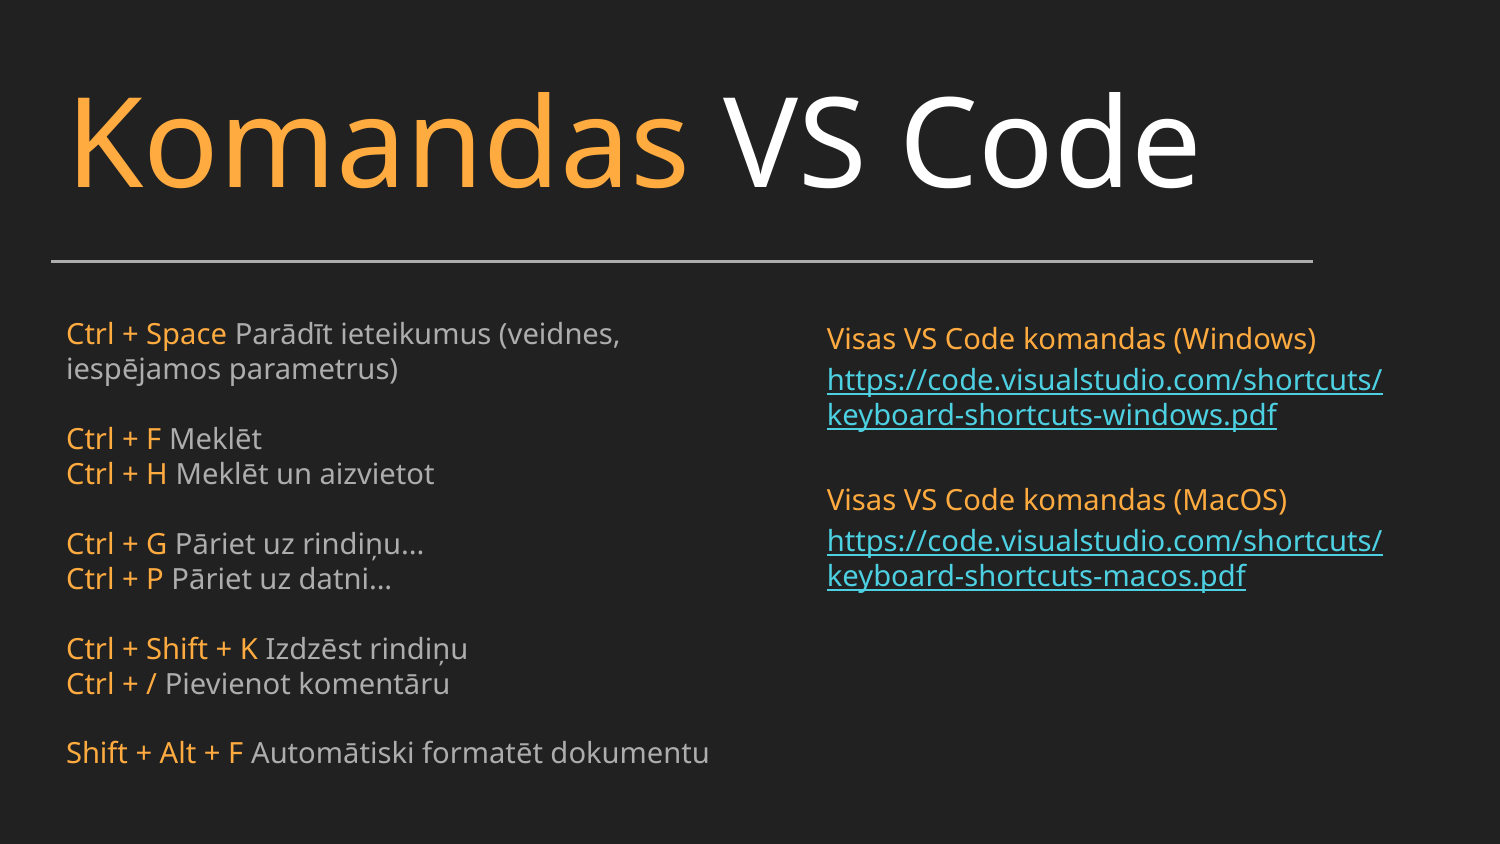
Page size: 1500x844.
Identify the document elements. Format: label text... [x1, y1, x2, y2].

text_box Ctrl + Space Parādīt ieteikumus (veidnes, iespējamos parametrus) Ctrl + F Meklēt Ctrl + H Meklēt un aizvietot Ctrl + G Pāriet uz rindiņu... Ctrl + P Pāriet uz datni... Ctrl + Shift + K Izdzēst rindiņu Ctrl + / Pievienot komentāru Shift + Alt + F Automātiski formatēt dokumentu [51, 300, 794, 793]
list Komandas VS Code [51, 47, 1449, 238]
text_box Visas VS Code komandas (Windows) https://code.visualstudio.com/shortcuts/keyboard-shortcuts-windows.pdf Visas VS Code komandas (MacOS) https://code.visualstudio.com/shortcuts/keyboard-shortcuts-macos.pdf [811, 300, 1406, 793]
